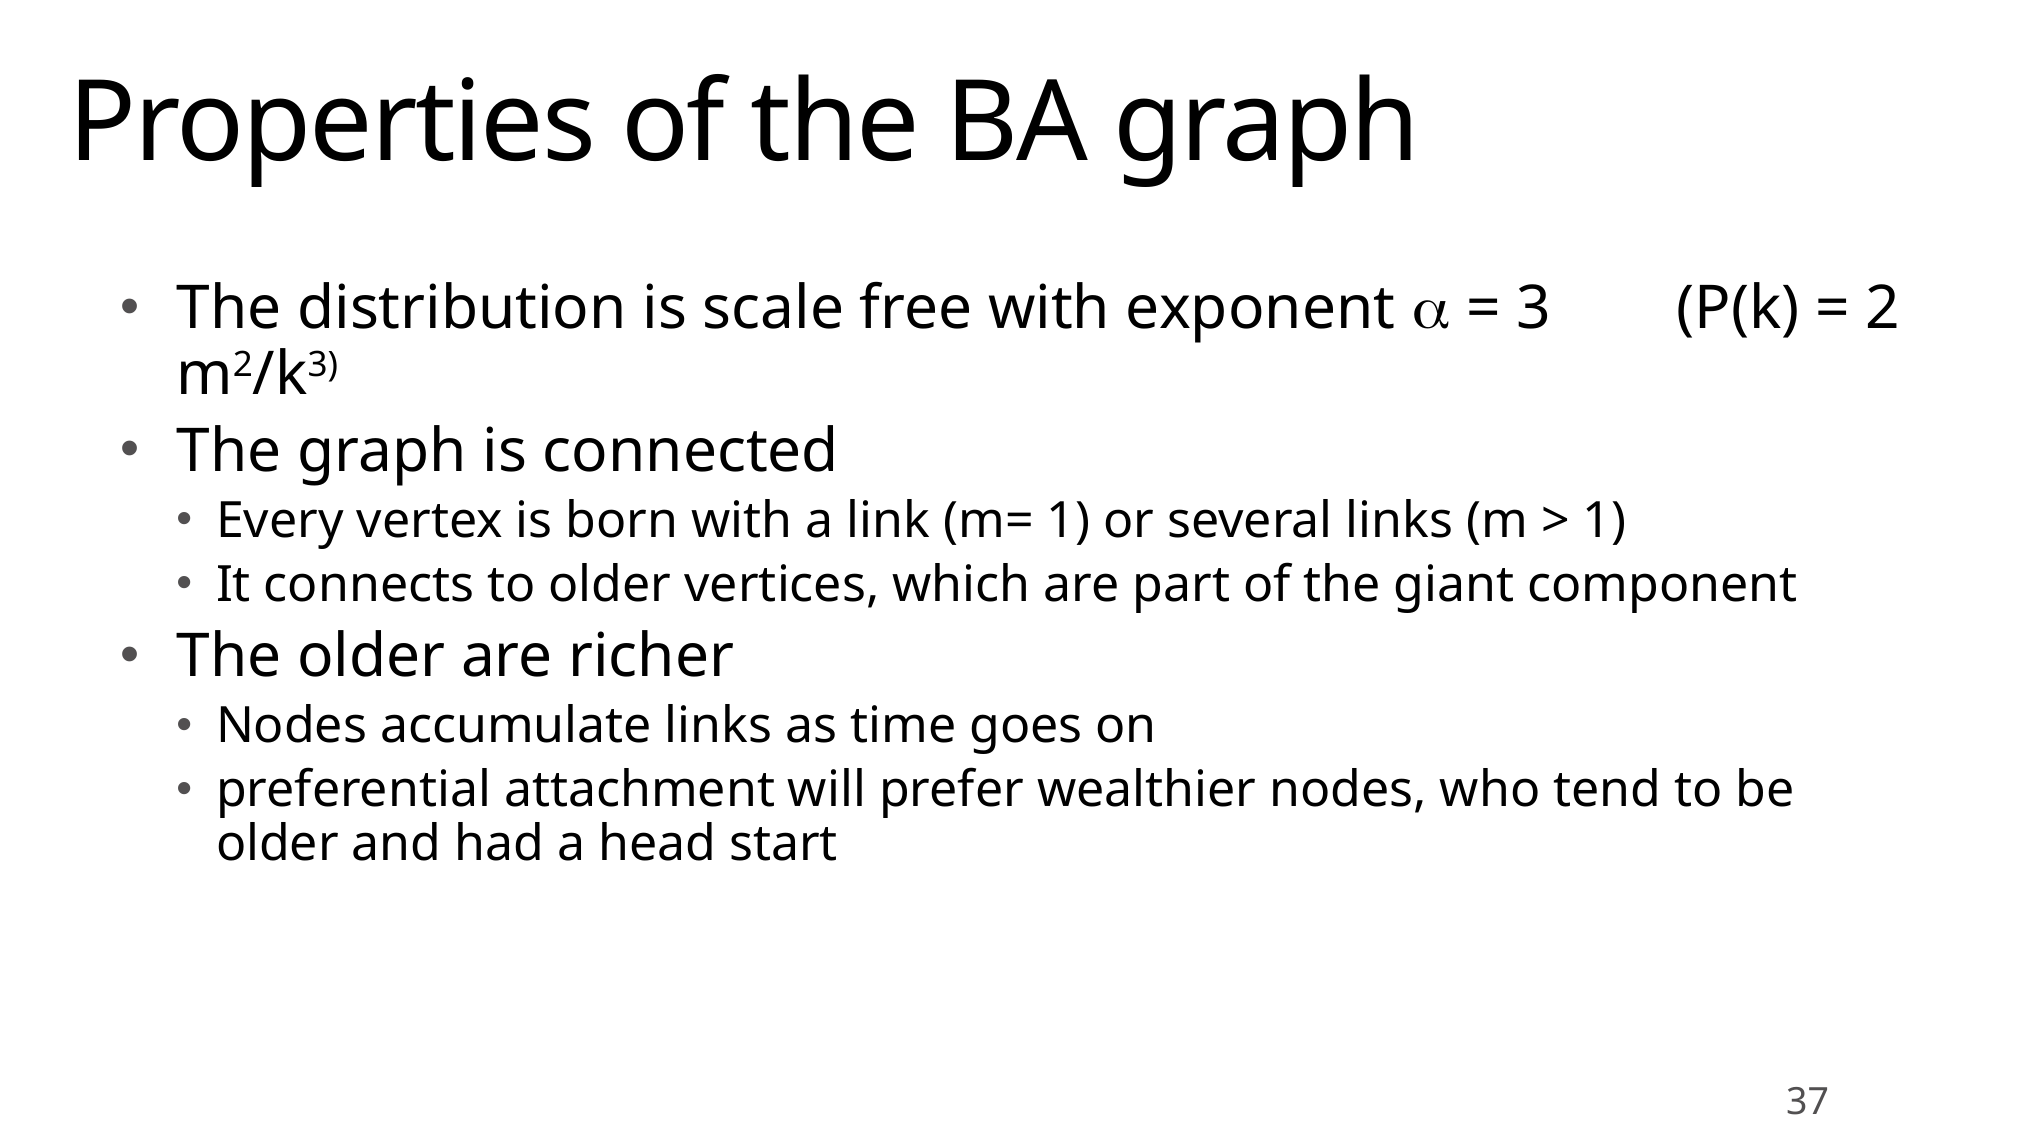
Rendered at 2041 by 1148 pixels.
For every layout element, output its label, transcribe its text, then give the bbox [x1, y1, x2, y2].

title Properties of the BA graph [45, 48, 1996, 200]
list The distribution is scale free with exponent a = 3 (P(k) = 2 m2/k3) The graph is connected Every vertex is born with a link (m= 1) or several links (m > 1) It connects to older vertices, which are part of the giant component The older are richer Nodes accumulate links as time goes on preferential attachment will prefer wealthier nodes, who tend to be older and had a head start [101, 267, 1939, 1046]
slide_number 37 [1768, 1067, 1939, 1148]
